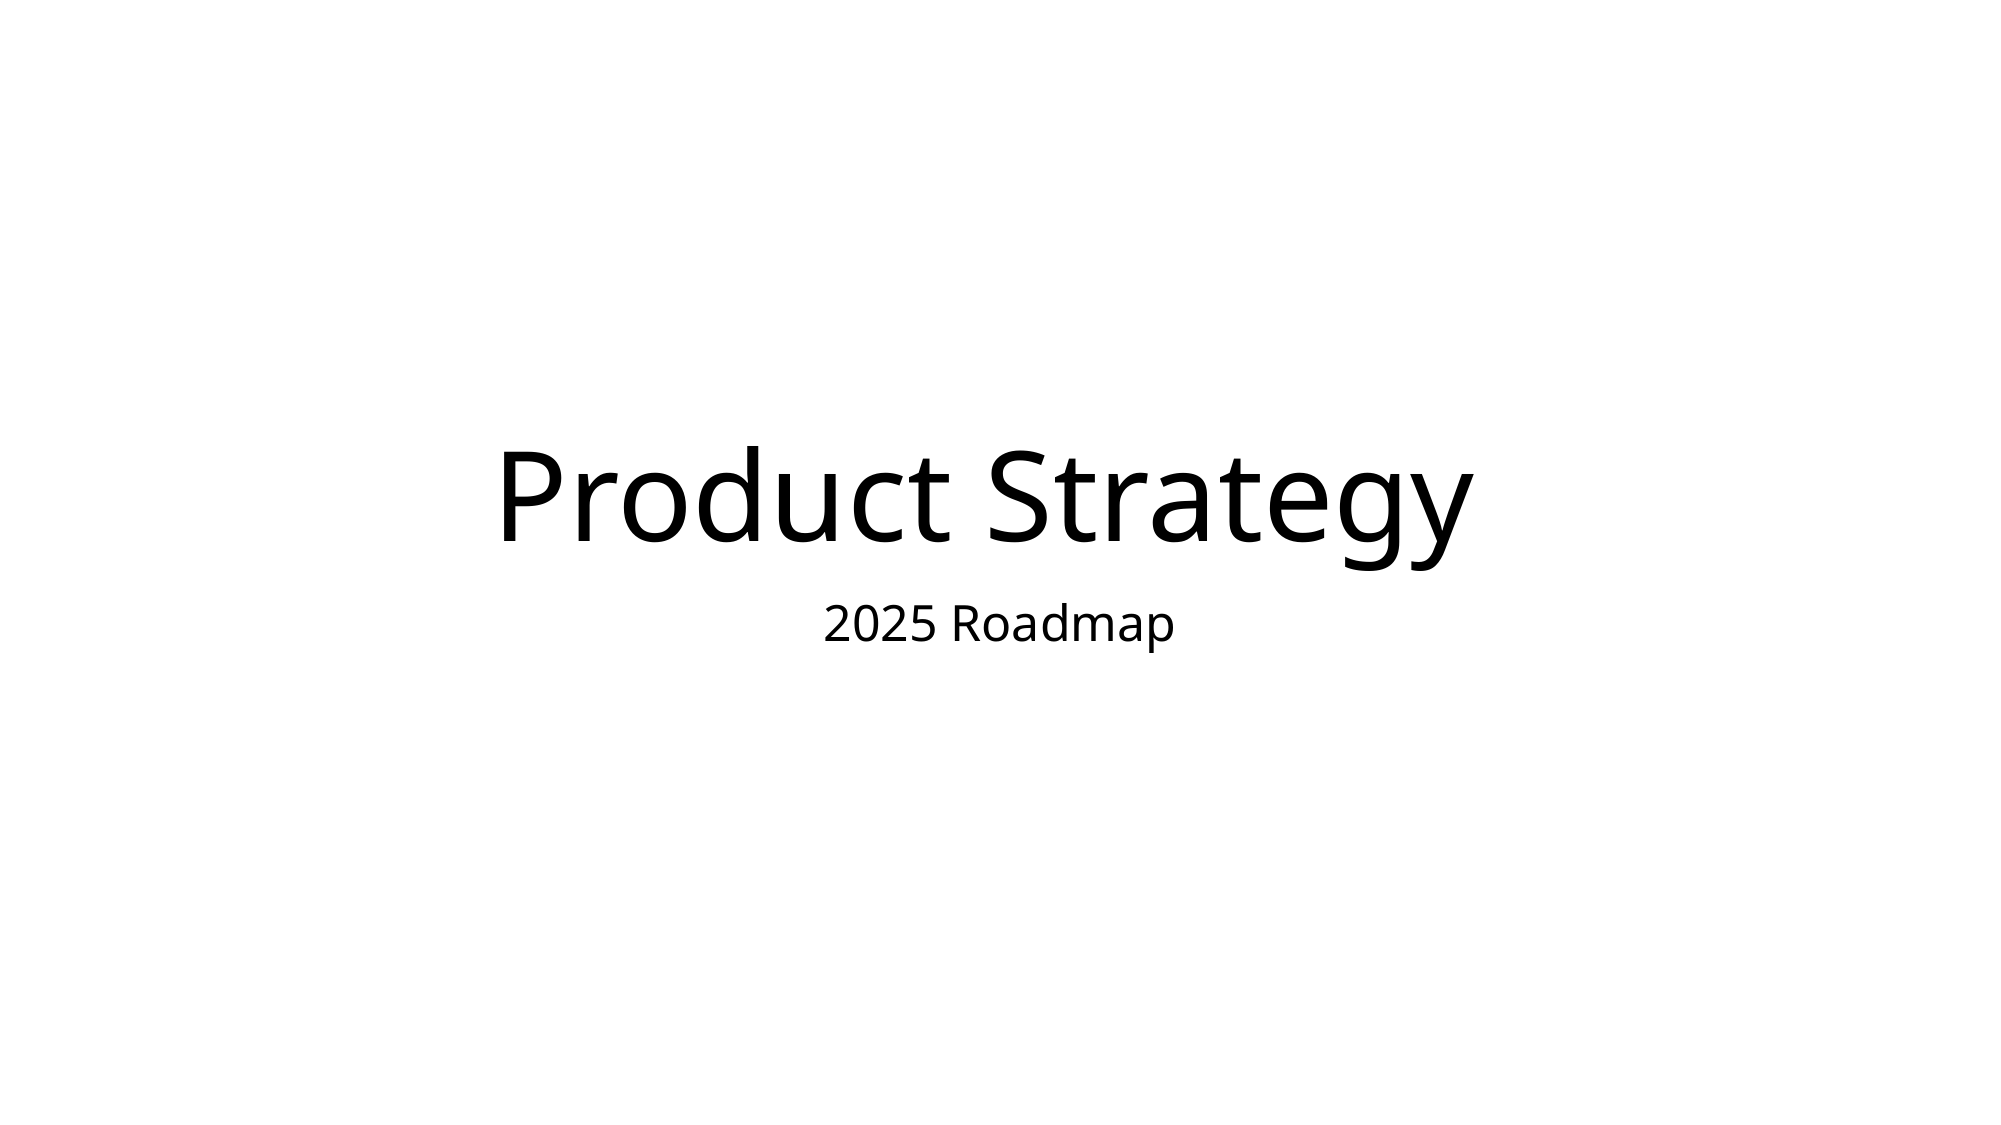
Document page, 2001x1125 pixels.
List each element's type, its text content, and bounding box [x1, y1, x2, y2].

subtitle 2025 Roadmap [249, 590, 1750, 863]
title Product Strategy [249, 184, 1750, 576]
